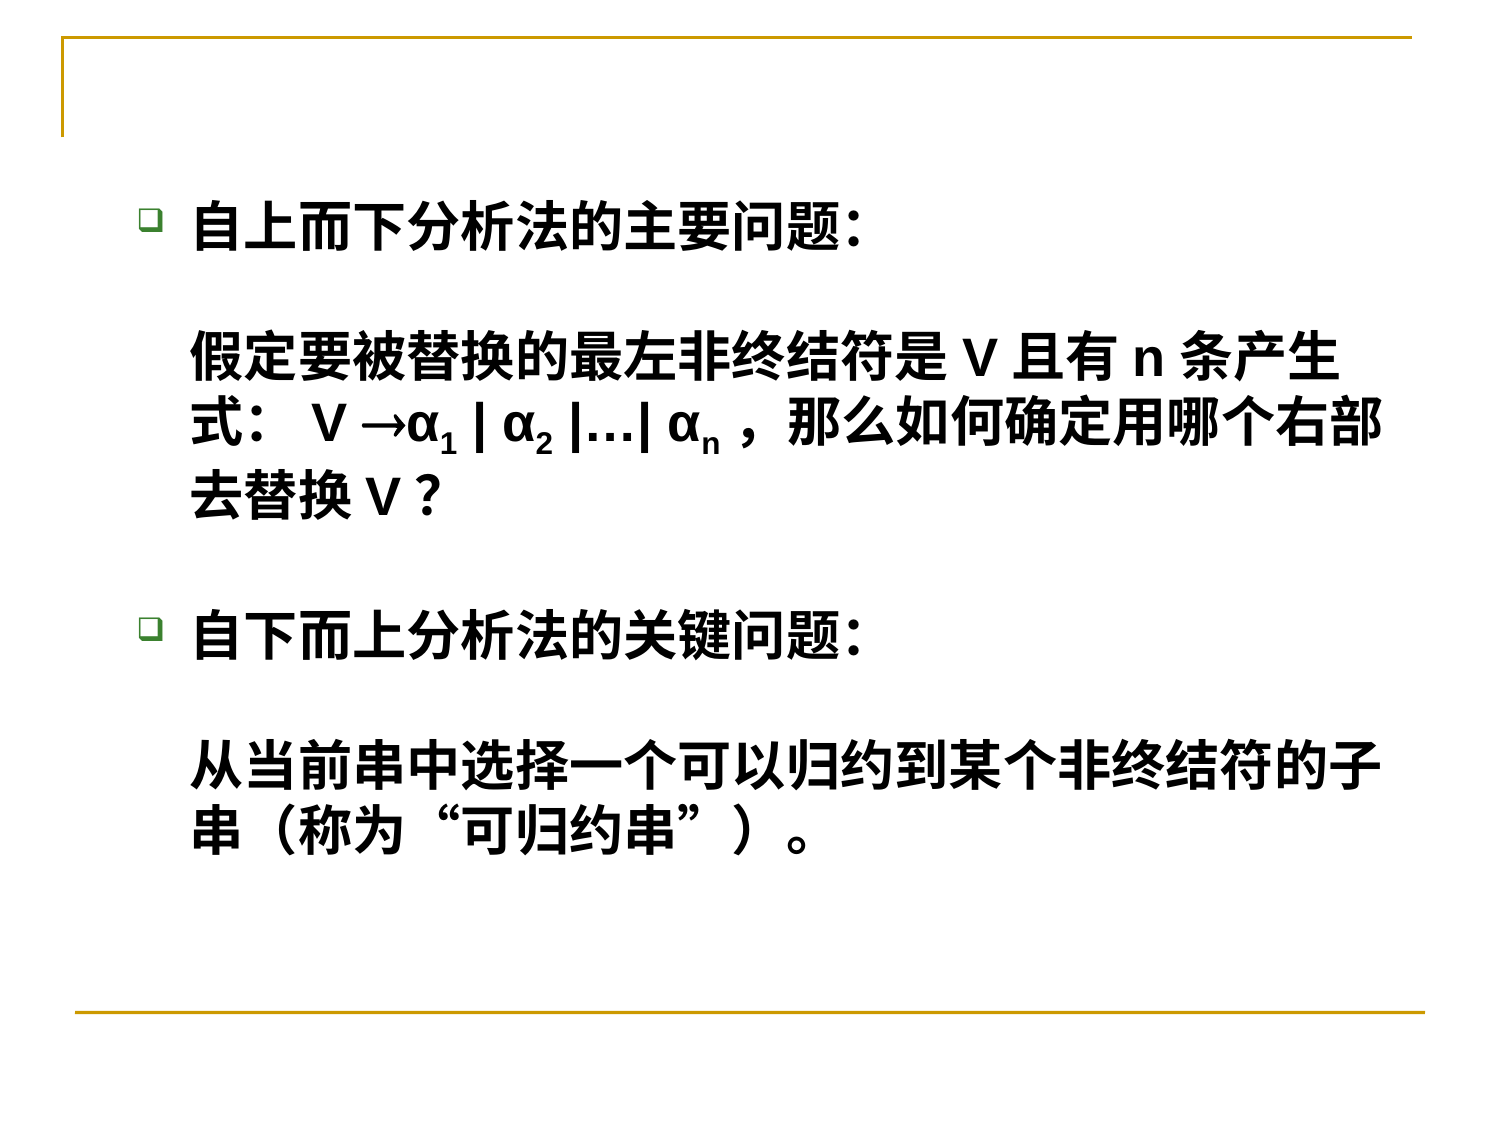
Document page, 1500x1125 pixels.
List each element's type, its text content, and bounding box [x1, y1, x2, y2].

list 自上而下分析法的主要问题： 假定要被替换的最左非终结符是V且有n条产生式：V α1 | α2 |…| αn，那么如何确定用哪个右部去替换V？ 自下而上分析法的关键问题： 从当前串中选择一个可以归约到某个非终结符的子串（称为“可归约串”）。 [64, 184, 1424, 988]
